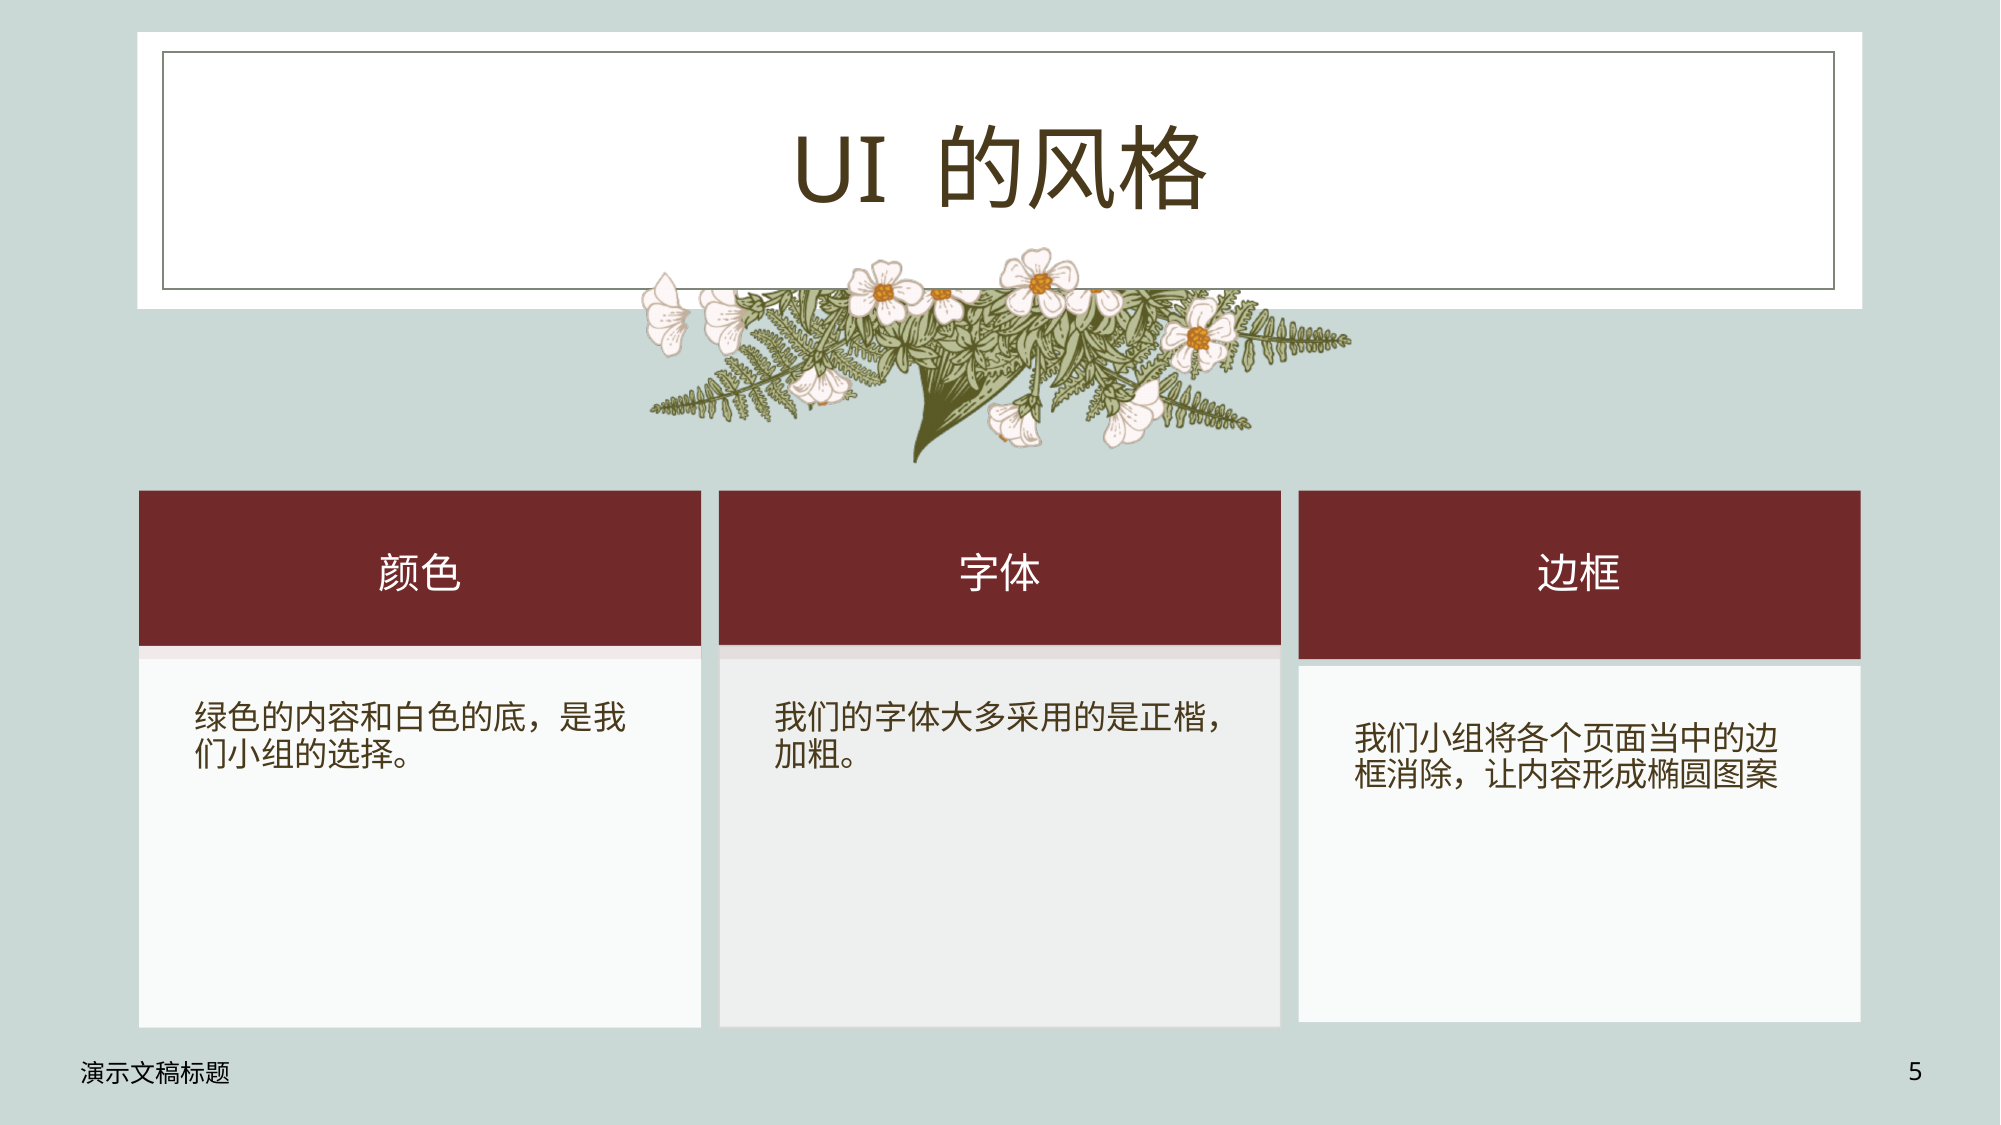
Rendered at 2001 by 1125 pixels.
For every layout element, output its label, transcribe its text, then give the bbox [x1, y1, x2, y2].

footer 演示文稿标题 [65, 1042, 741, 1103]
picture [635, 266, 1361, 478]
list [137, 490, 1863, 1061]
slide_number 5 [1487, 1042, 1938, 1103]
title UI 的风格 [137, 79, 1863, 266]
